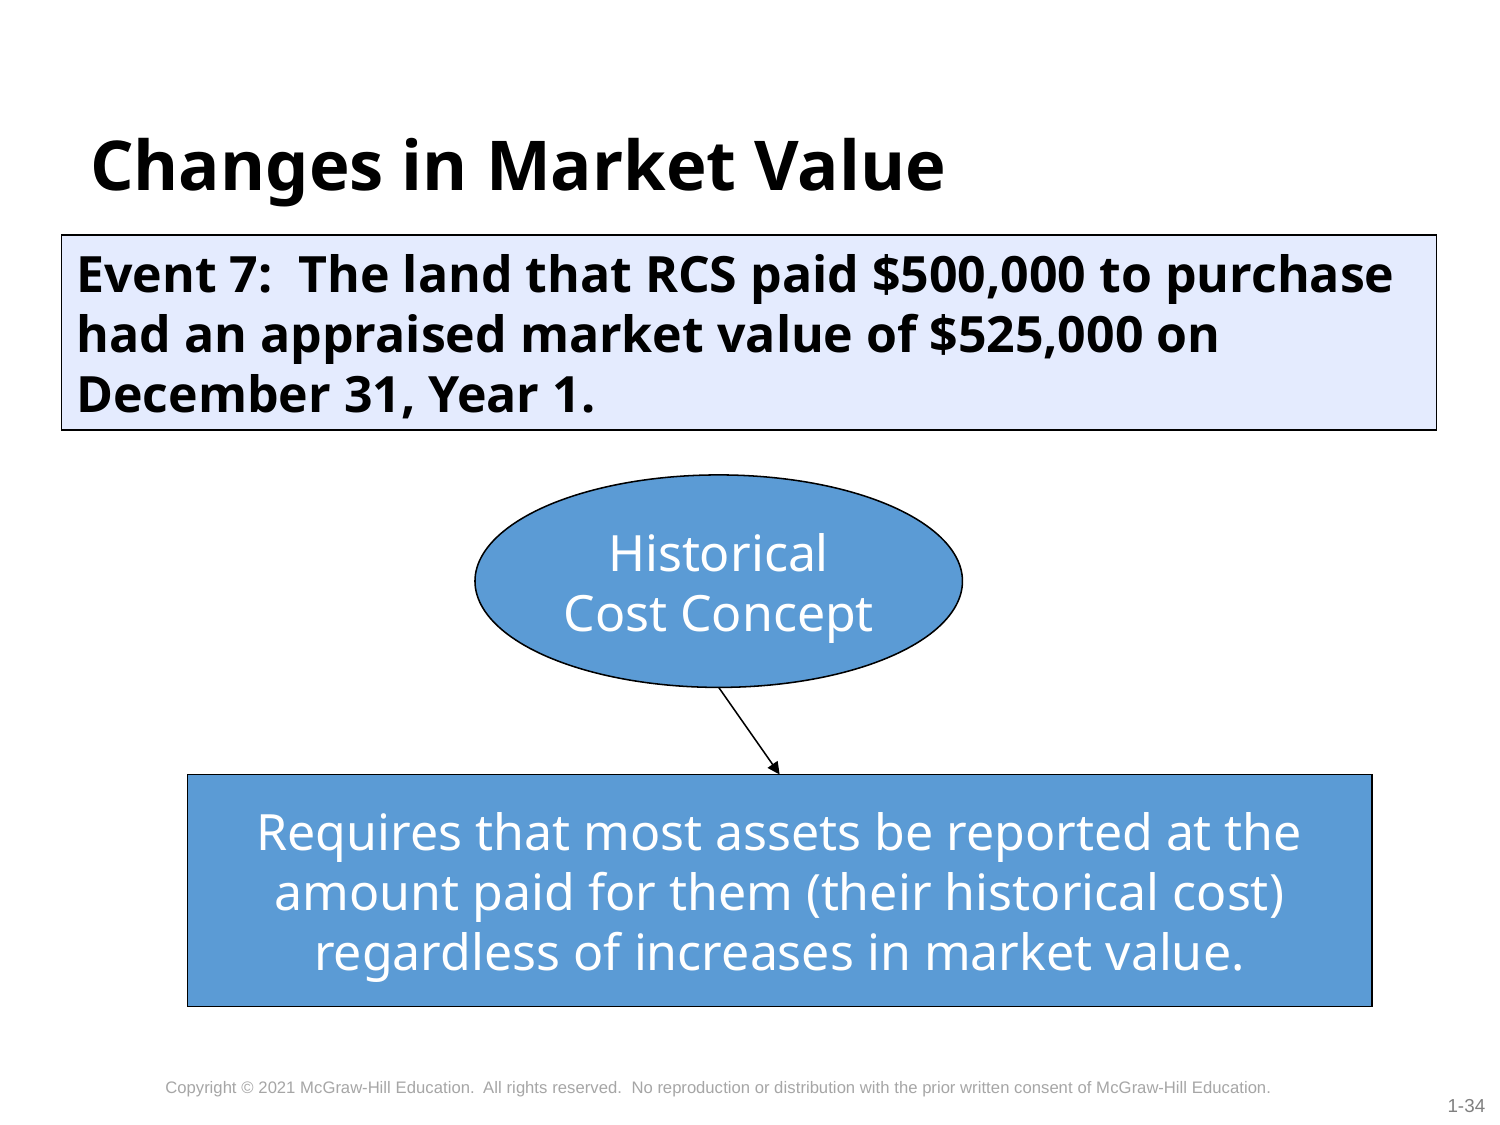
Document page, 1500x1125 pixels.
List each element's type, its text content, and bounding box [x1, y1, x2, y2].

title Changes in Market Value [75, 67, 1397, 271]
text_box Event 7: The land that RCS paid $500,000 to purchase had an appraised market value of $525,000 on December 31, Year 1. [61, 235, 1437, 430]
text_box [187, 474, 1372, 1007]
